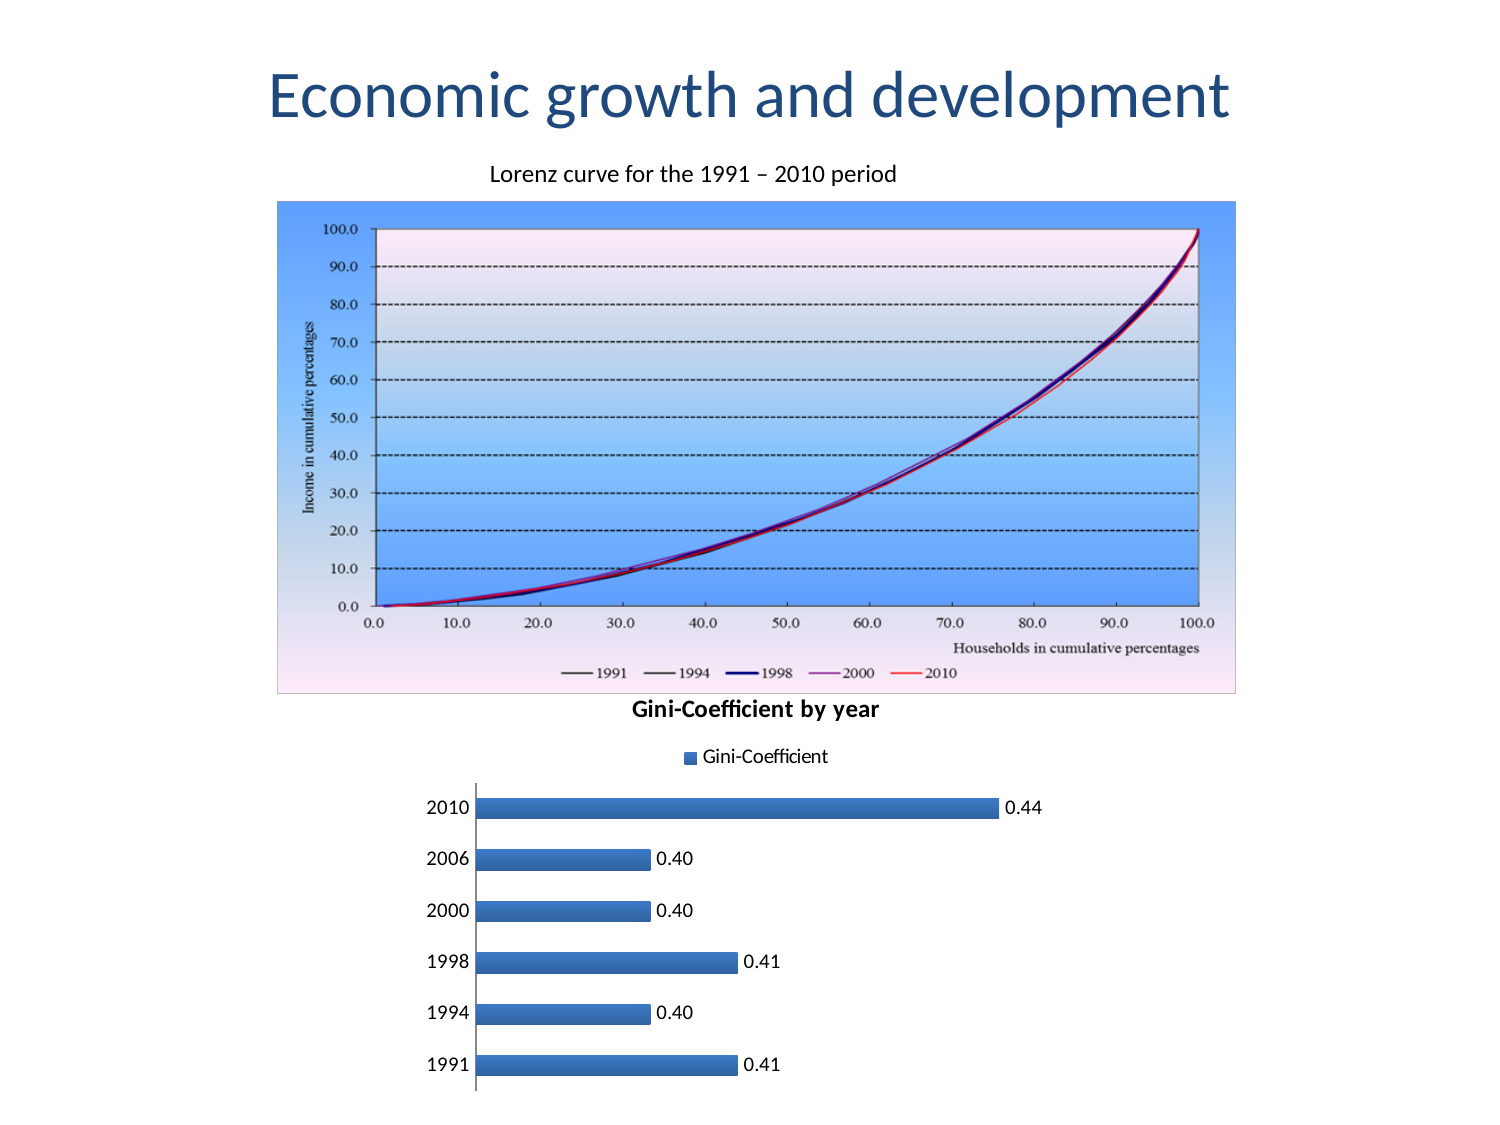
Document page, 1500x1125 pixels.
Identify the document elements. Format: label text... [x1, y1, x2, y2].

chart [412, 674, 1101, 1101]
picture [274, 199, 1238, 696]
text_box Lorenz curve for the 1991 – 2010 period [474, 149, 1050, 195]
title Economic growth and development [75, 45, 1425, 138]
